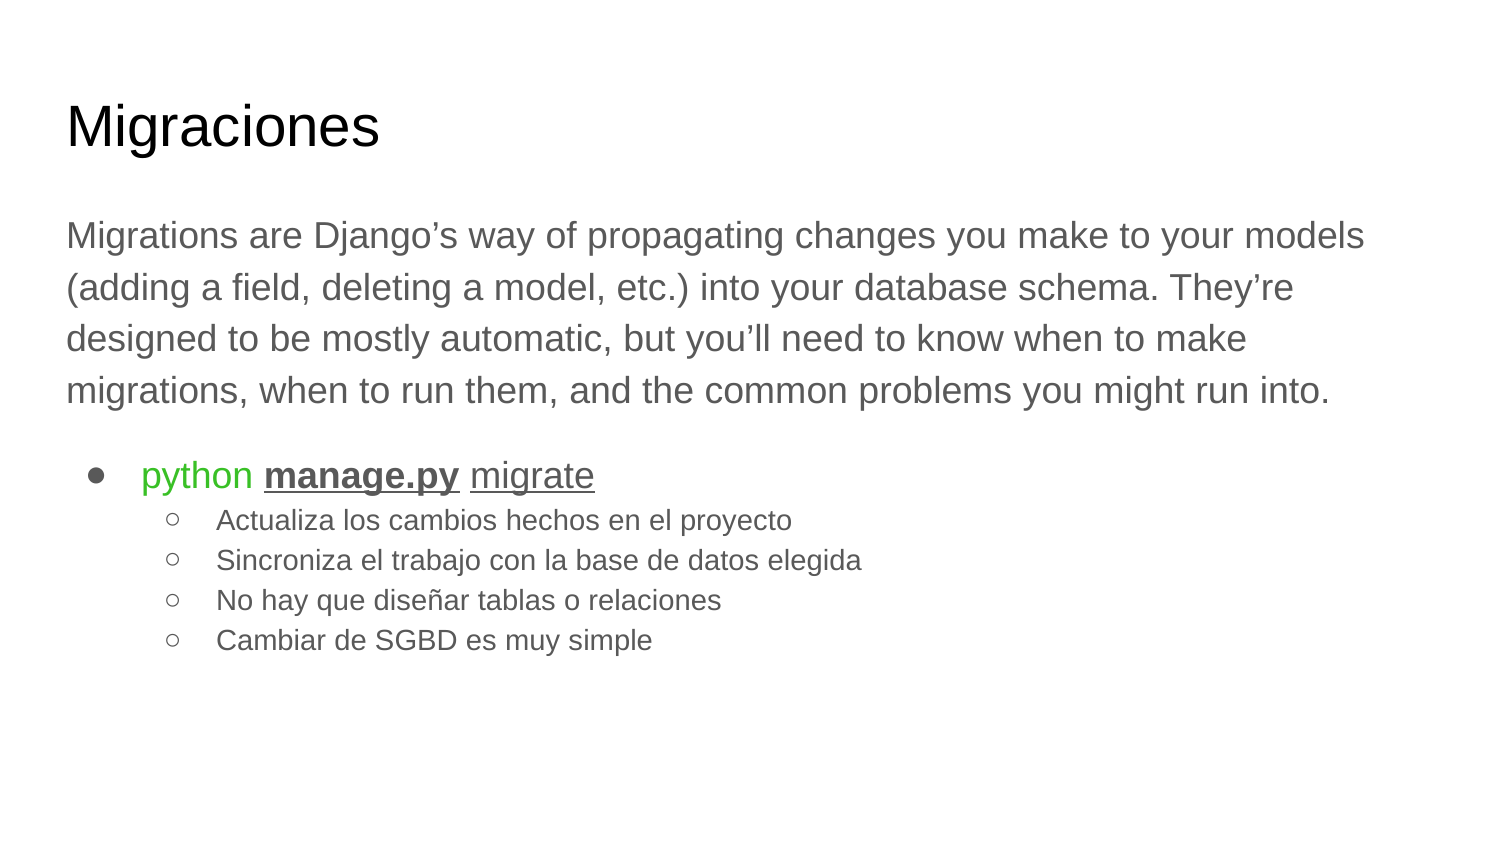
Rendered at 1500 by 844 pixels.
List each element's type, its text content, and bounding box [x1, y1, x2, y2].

title Migraciones [51, 72, 1449, 167]
list Migrations are Django’s way of propagating changes you make to your models (adding a field, deleting a model, etc.) into your database schema. They’re designed to be mostly automatic, but you’ll need to know when to make migrations, when to run them, and the common problems you might run into. python manage.py migrate Actualiza los cambios hechos en el proyecto Sincroniza el trabajo con la base de datos elegida No hay que diseñar tablas o relaciones Cambiar de SGBD es muy simple [51, 189, 1449, 750]
